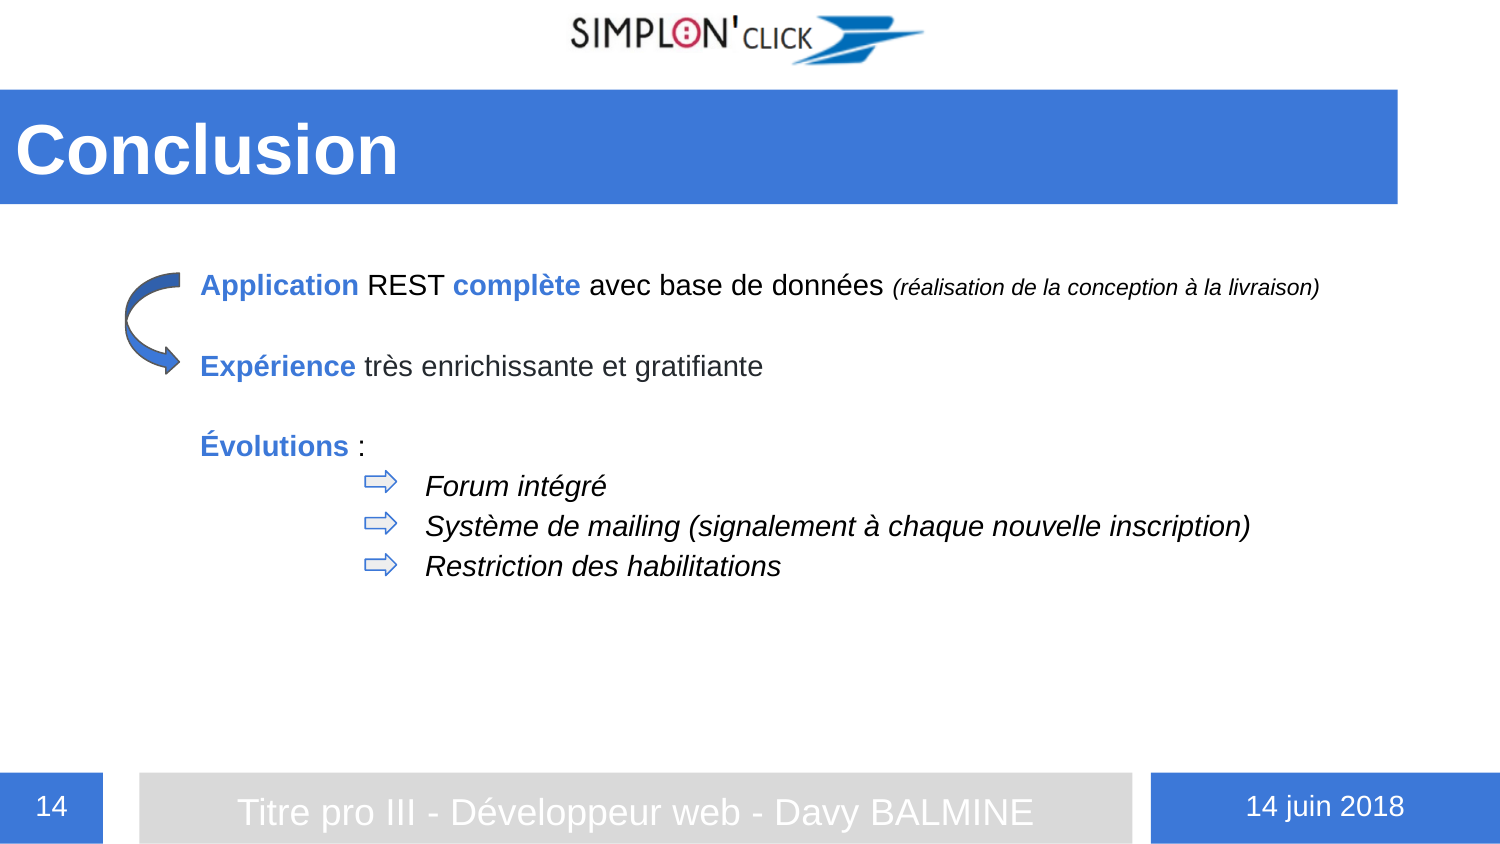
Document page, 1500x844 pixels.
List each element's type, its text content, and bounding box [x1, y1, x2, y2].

title Conclusion [0, 89, 1398, 205]
subtitle Titre pro III - Développeur web - Davy BALMINE [139, 772, 1133, 844]
text_box [365, 512, 397, 534]
text_box 14 [0, 772, 103, 844]
text_box [365, 470, 397, 493]
text_box Application REST complète avec base de données (réalisation de la conception à la livraison) Expérience très enrichissante et gratifiante Évolutions : Forum intégré Système de mailing (signalement à chaque nouvelle inscription) Restriction des habilitations [35, 246, 1433, 732]
text_box [125, 273, 180, 374]
text_box 14 juin 2018 [1150, 772, 1500, 844]
text_box [365, 553, 397, 576]
picture [565, 8, 934, 72]
